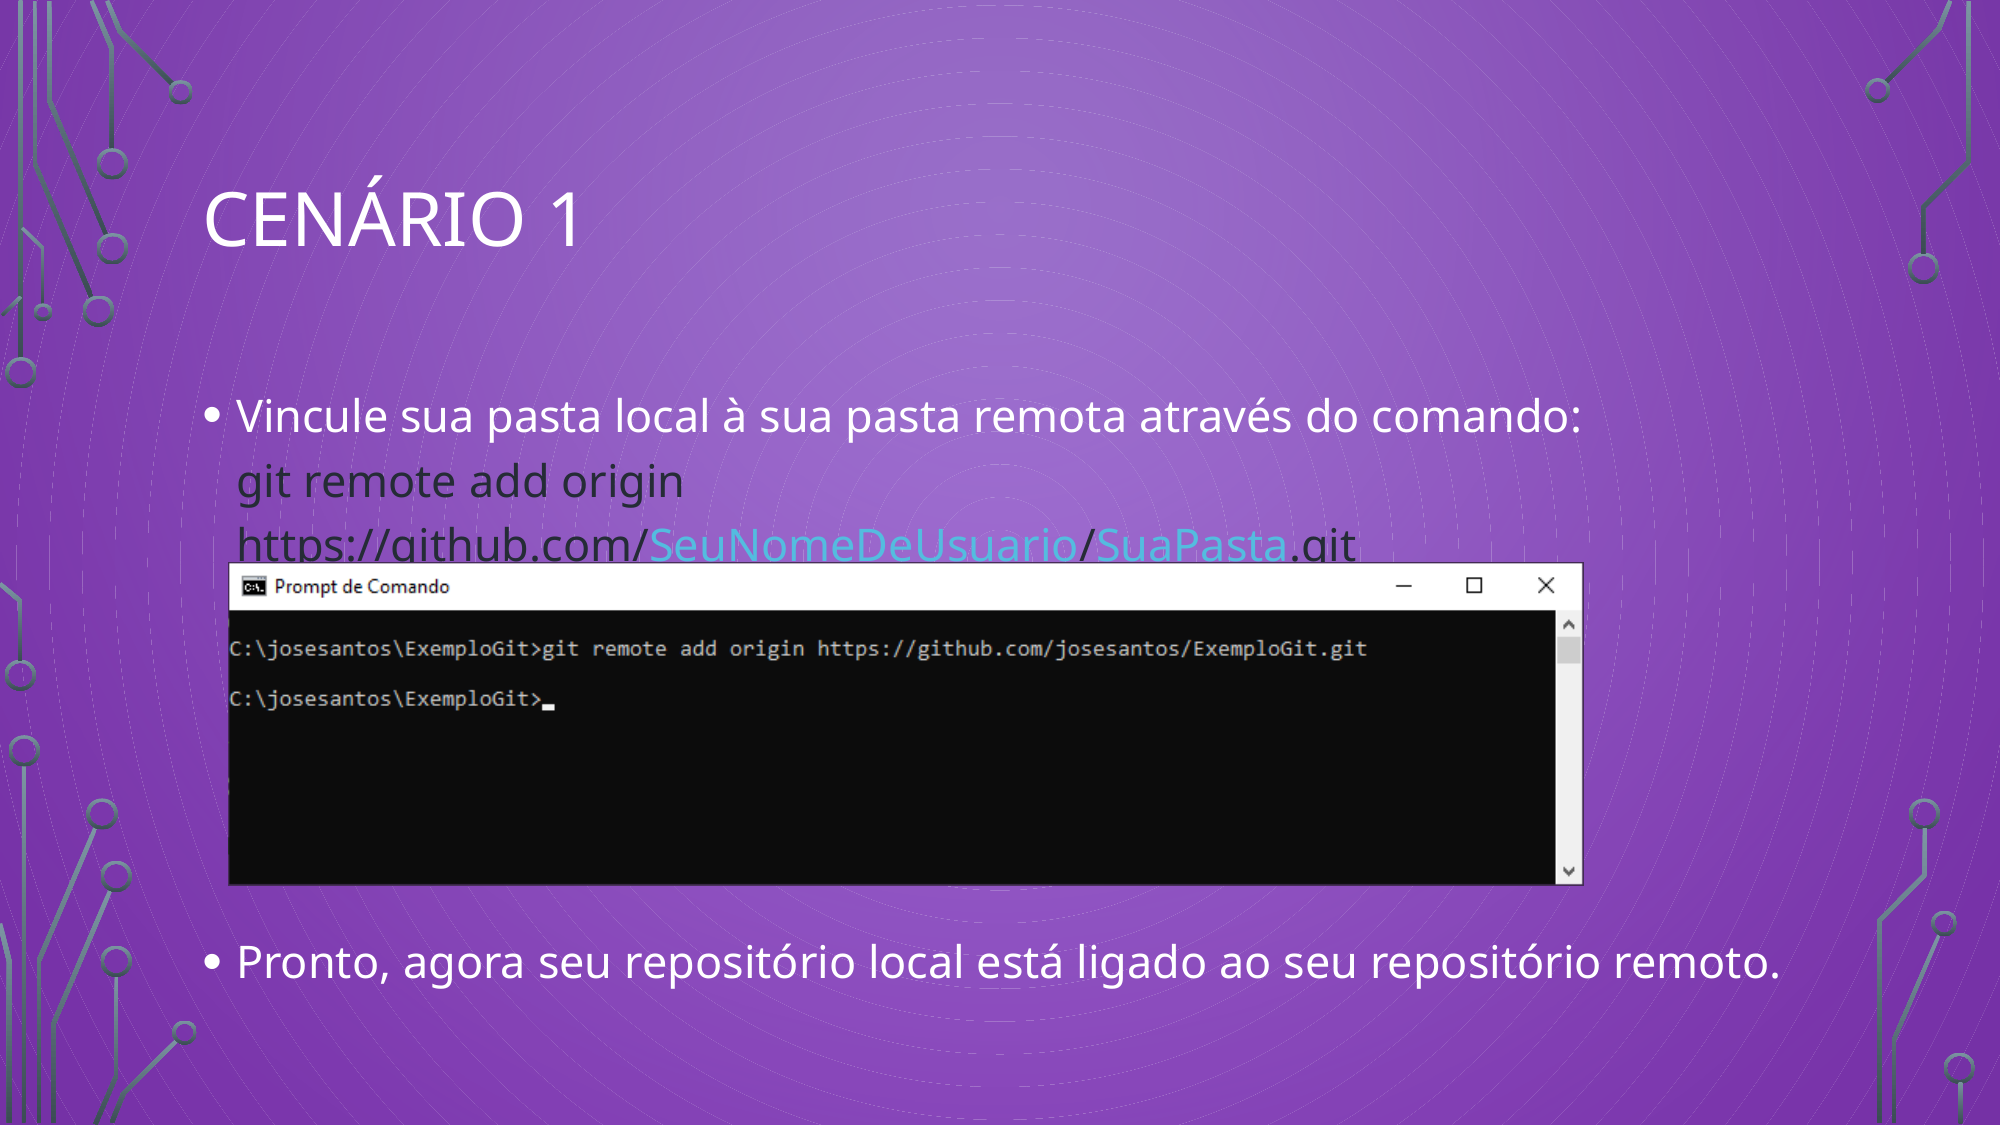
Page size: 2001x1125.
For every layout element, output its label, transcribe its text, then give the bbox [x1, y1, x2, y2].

picture [228, 562, 1584, 887]
title Cenário 1 [187, 101, 1813, 344]
list Vincule sua pasta local à sua pasta remota através do comando: git remote add origin https://github.com/SeuNomeDeUsuario/SuaPasta.git Pronto, agora seu repositório local está ligado ao seu repositório remoto. [187, 369, 1813, 1024]
